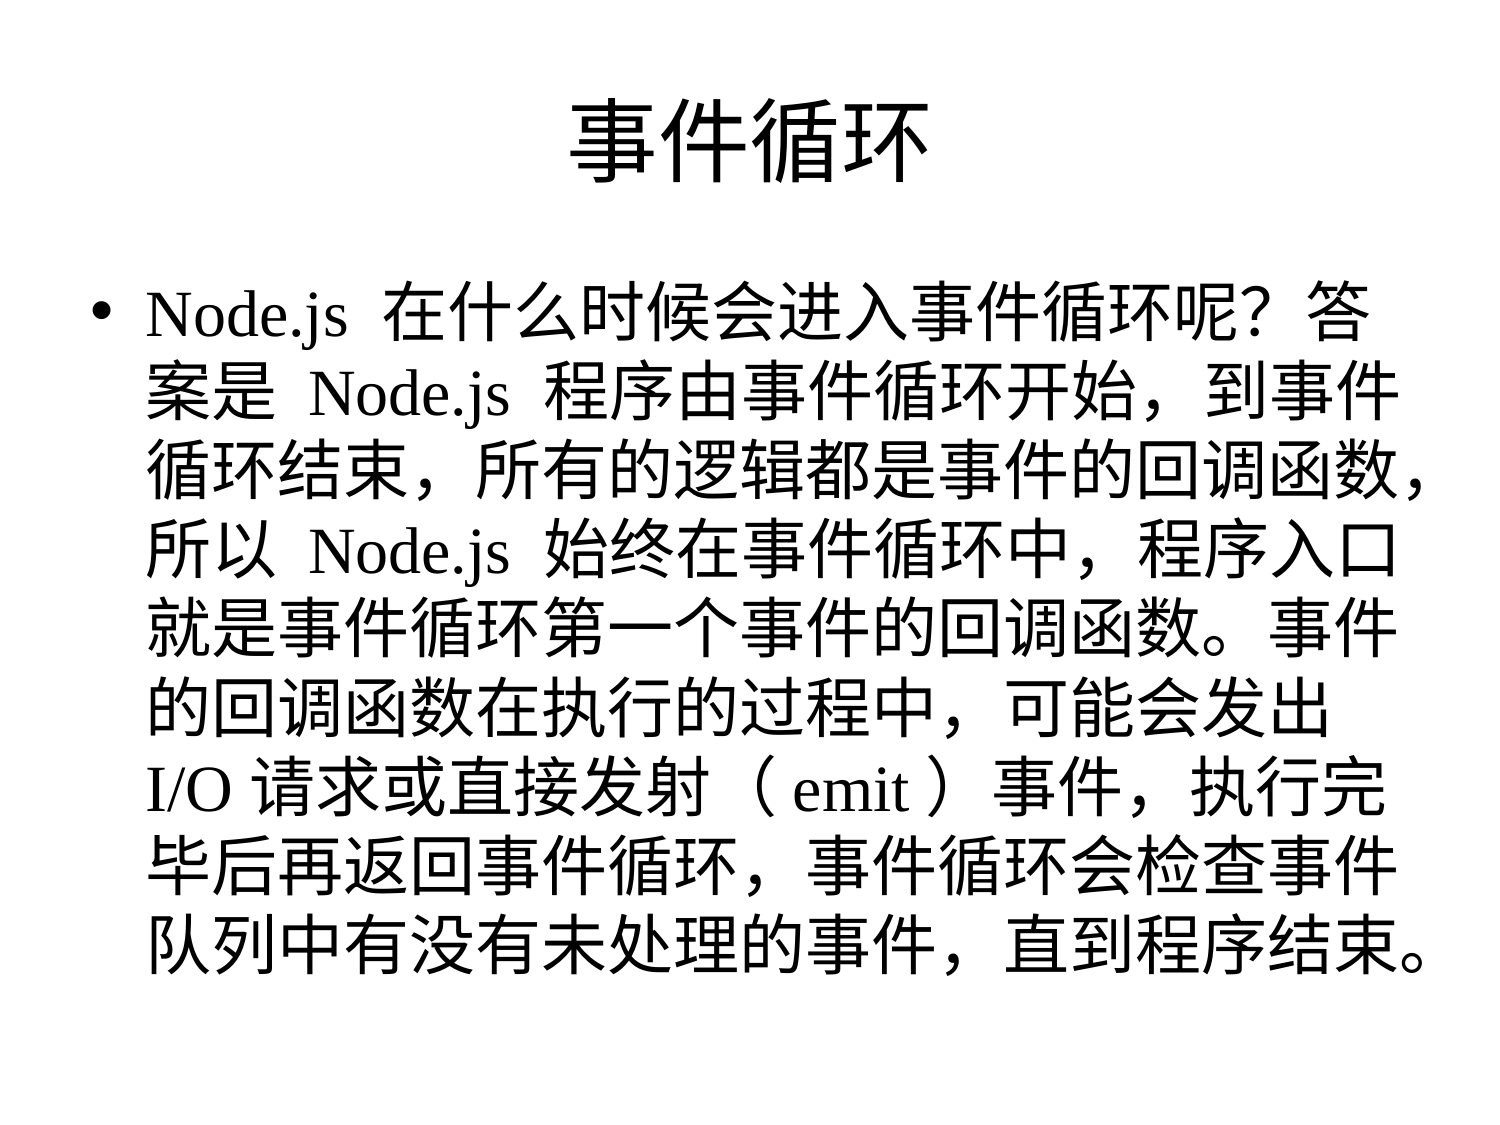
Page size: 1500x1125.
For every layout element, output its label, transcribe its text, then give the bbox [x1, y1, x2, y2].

title 事件循环 [75, 45, 1425, 233]
list Node.js 在什么时候会进入事件循环呢？答案是 Node.js 程序由事件循环开始，到事件循环结束，所有的逻辑都是事件的回调函数，所以 Node.js 始终在事件循环中，程序入口就是事件循环第一个事件的回调函数。事件的回调函数在执行的过程中，可能会发出 I/O请求或直接发射（emit）事件，执行完毕后再返回事件循环，事件循环会检查事件队列中有没有未处理的事件，直到程序结束。 [75, 262, 1425, 1005]
